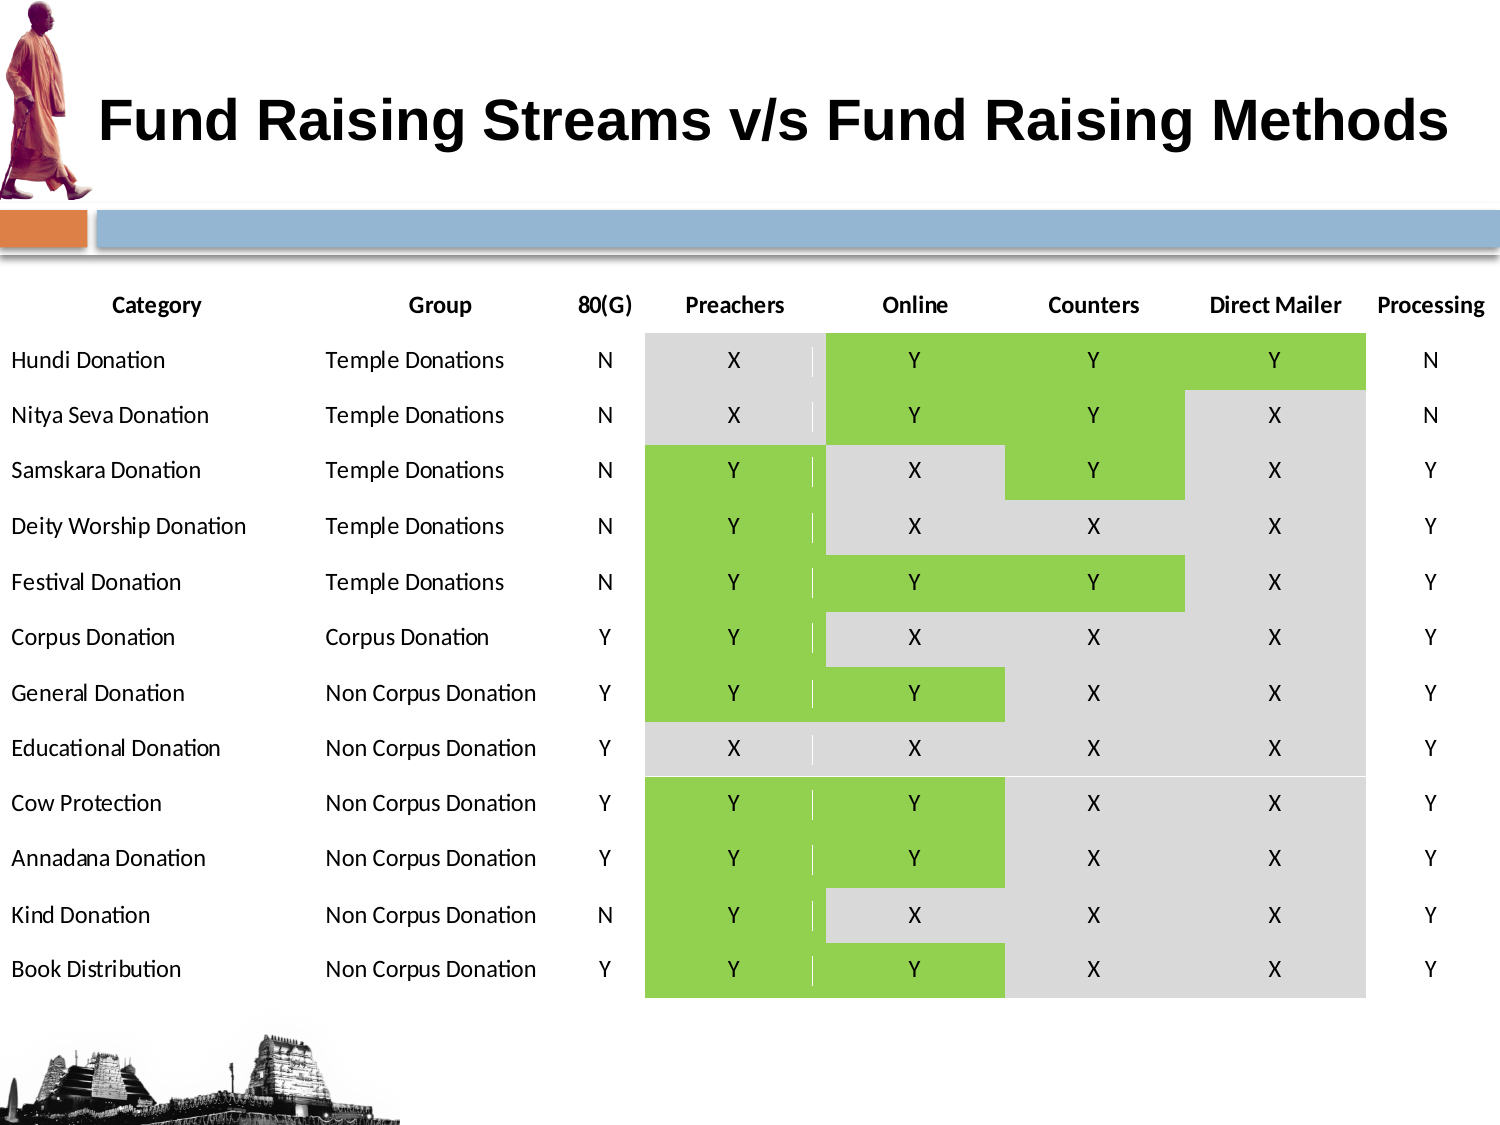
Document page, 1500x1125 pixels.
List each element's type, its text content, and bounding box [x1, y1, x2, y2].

text_box Fund Raising Streams v/s Fund Raising Methods [83, 75, 1467, 160]
picture [0, 0, 100, 200]
picture [0, 278, 1500, 1029]
